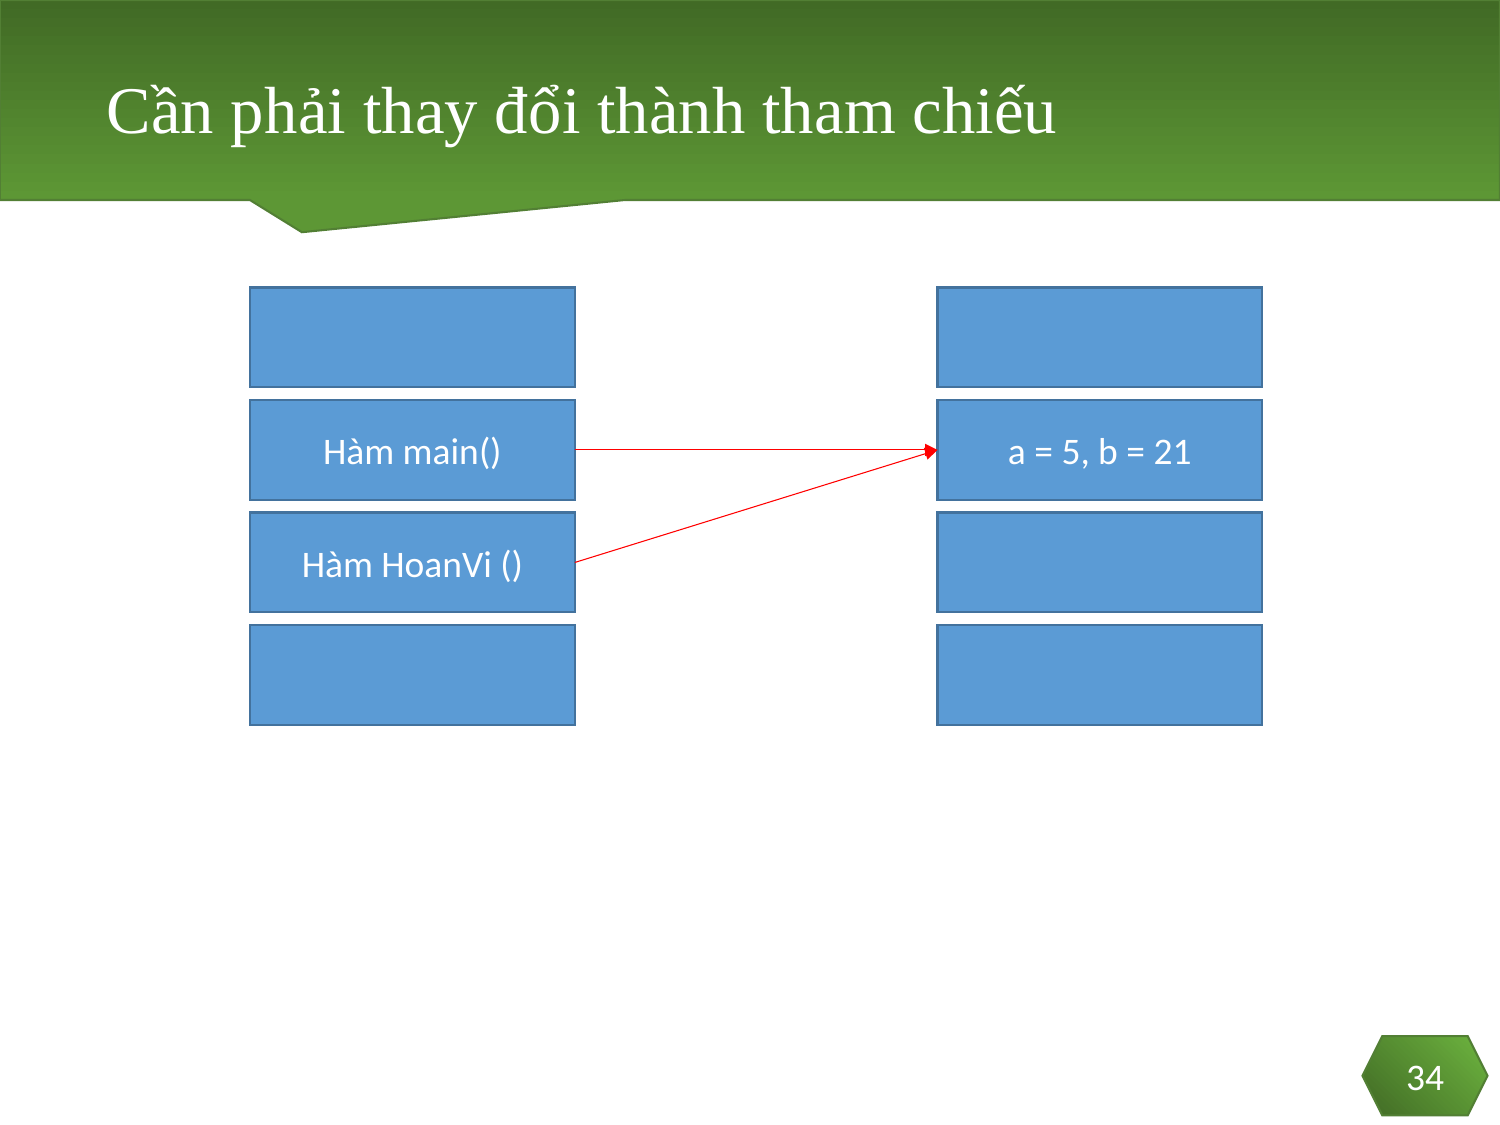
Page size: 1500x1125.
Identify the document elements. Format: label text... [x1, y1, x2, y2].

text_box [249, 624, 576, 726]
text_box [574, 449, 938, 563]
text_box [936, 511, 1263, 613]
text_box [936, 286, 1263, 388]
text_box [249, 286, 576, 388]
text_box Hàm HoanVi () [249, 511, 576, 613]
list Cần phải thay đổi thành tham chiếu [91, 19, 1400, 665]
text_box Hàm main() [249, 399, 576, 501]
text_box a = 5, b = 21 [936, 399, 1263, 501]
text_box [936, 624, 1263, 726]
